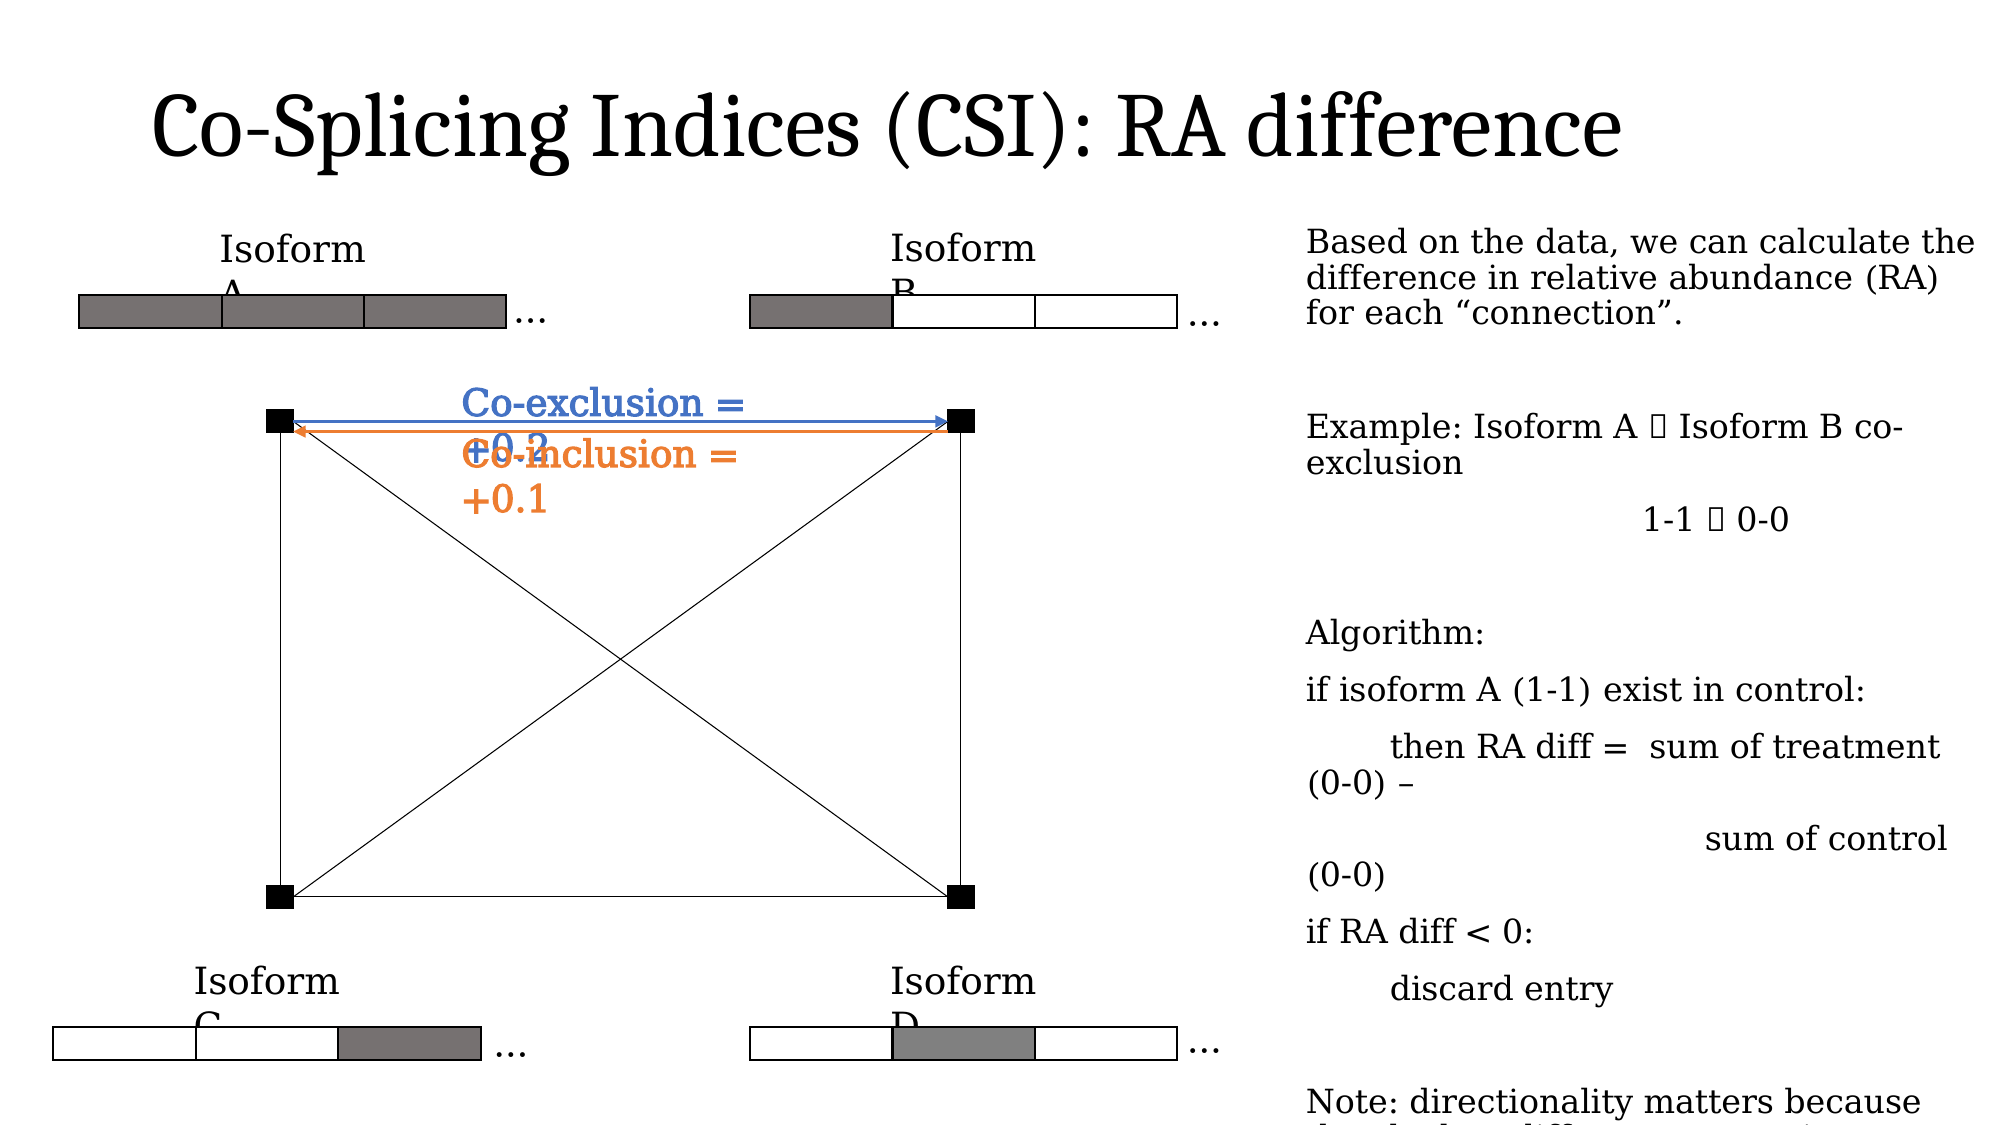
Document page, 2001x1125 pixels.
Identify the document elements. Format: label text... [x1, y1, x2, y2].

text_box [293, 432, 948, 897]
text_box [221, 294, 363, 329]
text_box Isoform B [875, 217, 1073, 294]
text_box [1034, 1026, 1172, 1061]
text_box Isoform D [875, 949, 1073, 1026]
text_box [947, 409, 975, 433]
text_box … [498, 278, 696, 339]
list Based on the data, we can calculate the difference in relative abundance (RA) for each “connection”. Example: Isoform A  Isoform B co-exclusion 1-1  0-0 Algorithm: if isoform A (1-1) exist in control: then RA diff = sum of treatment (0-0) – sum of control (0-0) if RA diff < 0: discard entry Note: directionality matters because they look at different exon pairs [1290, 217, 2000, 1073]
text_box [195, 1026, 337, 1061]
text_box [266, 409, 294, 433]
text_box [293, 422, 948, 431]
text_box [78, 294, 221, 329]
text_box [891, 1026, 1034, 1061]
text_box [749, 294, 891, 329]
text_box [266, 885, 294, 909]
title Co-Splicing Indices (CSI): RA difference [137, 18, 1863, 236]
text_box … [1172, 281, 1290, 342]
text_box Co-exclusion = +0.2 [446, 370, 803, 420]
text_box [891, 294, 1034, 329]
text_box [52, 1026, 195, 1061]
text_box [337, 1026, 479, 1061]
text_box Isoform A [204, 217, 402, 294]
text_box … [1172, 1008, 1290, 1069]
text_box [749, 1026, 891, 1061]
text_box … [479, 1012, 677, 1072]
text_box [363, 294, 498, 329]
text_box [947, 885, 975, 909]
text_box [1034, 294, 1172, 329]
text_box Isoform C [178, 949, 376, 1026]
